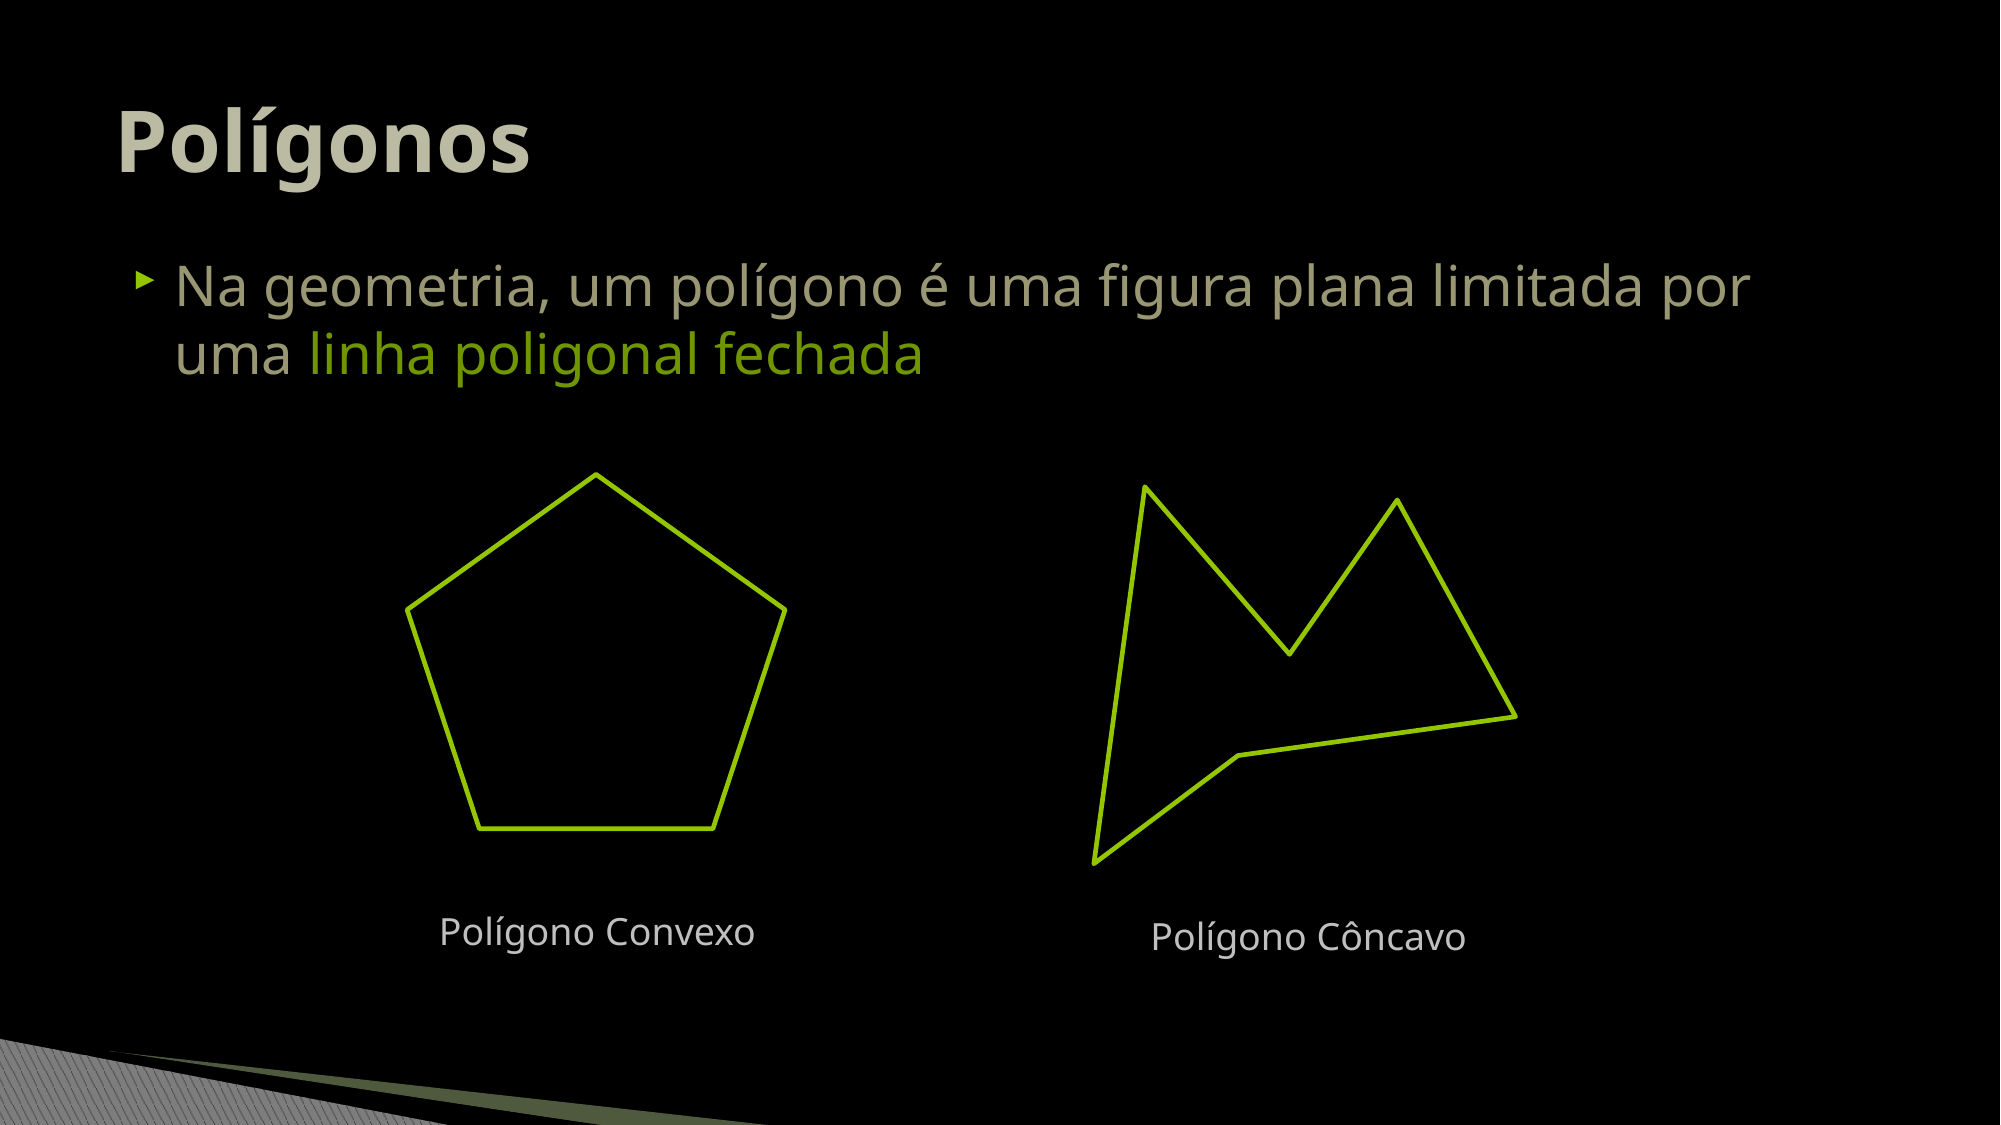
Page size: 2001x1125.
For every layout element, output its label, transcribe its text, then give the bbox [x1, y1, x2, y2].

list Na geometria, um polígono é uma figura plana limitada por uma linha poligonal fechada [99, 243, 1900, 1094]
picture [0, 1038, 449, 1125]
text_box [1093, 485, 1517, 865]
text_box Polígono Convexo [424, 900, 772, 961]
text_box Polígono Côncavo [1135, 905, 1483, 965]
text_box [406, 473, 786, 830]
title Polígonos [99, 45, 1900, 233]
